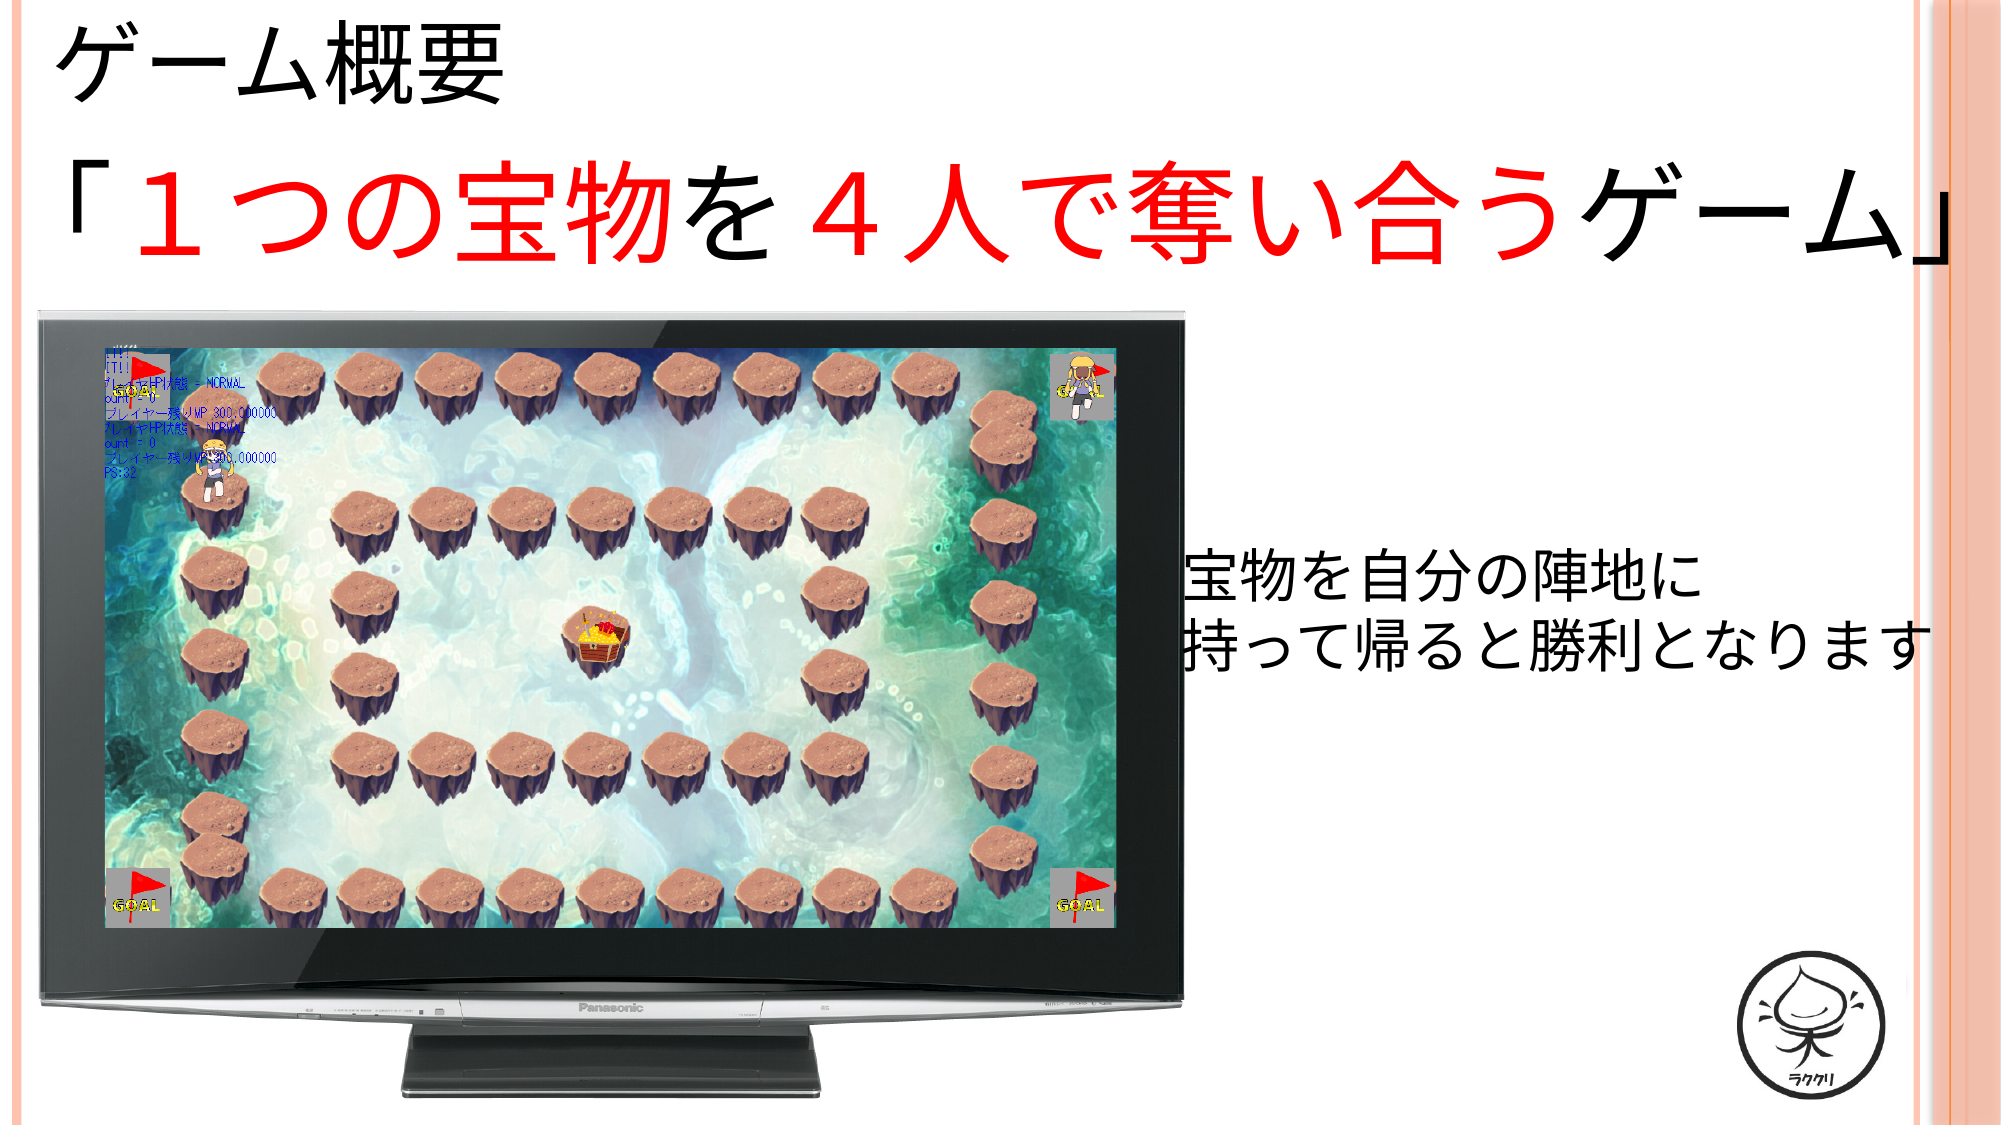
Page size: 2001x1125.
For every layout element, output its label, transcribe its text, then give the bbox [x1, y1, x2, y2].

text_box ゲーム概要 [36, 0, 523, 124]
text_box 宝物を自分の陣地に 持って帰ると勝利となります [1206, 531, 1949, 687]
text_box 「１つの宝物を４人で奪い合うゲーム」 [0, 135, 2000, 286]
picture [1707, 927, 1907, 1125]
picture [21, 298, 1200, 1119]
